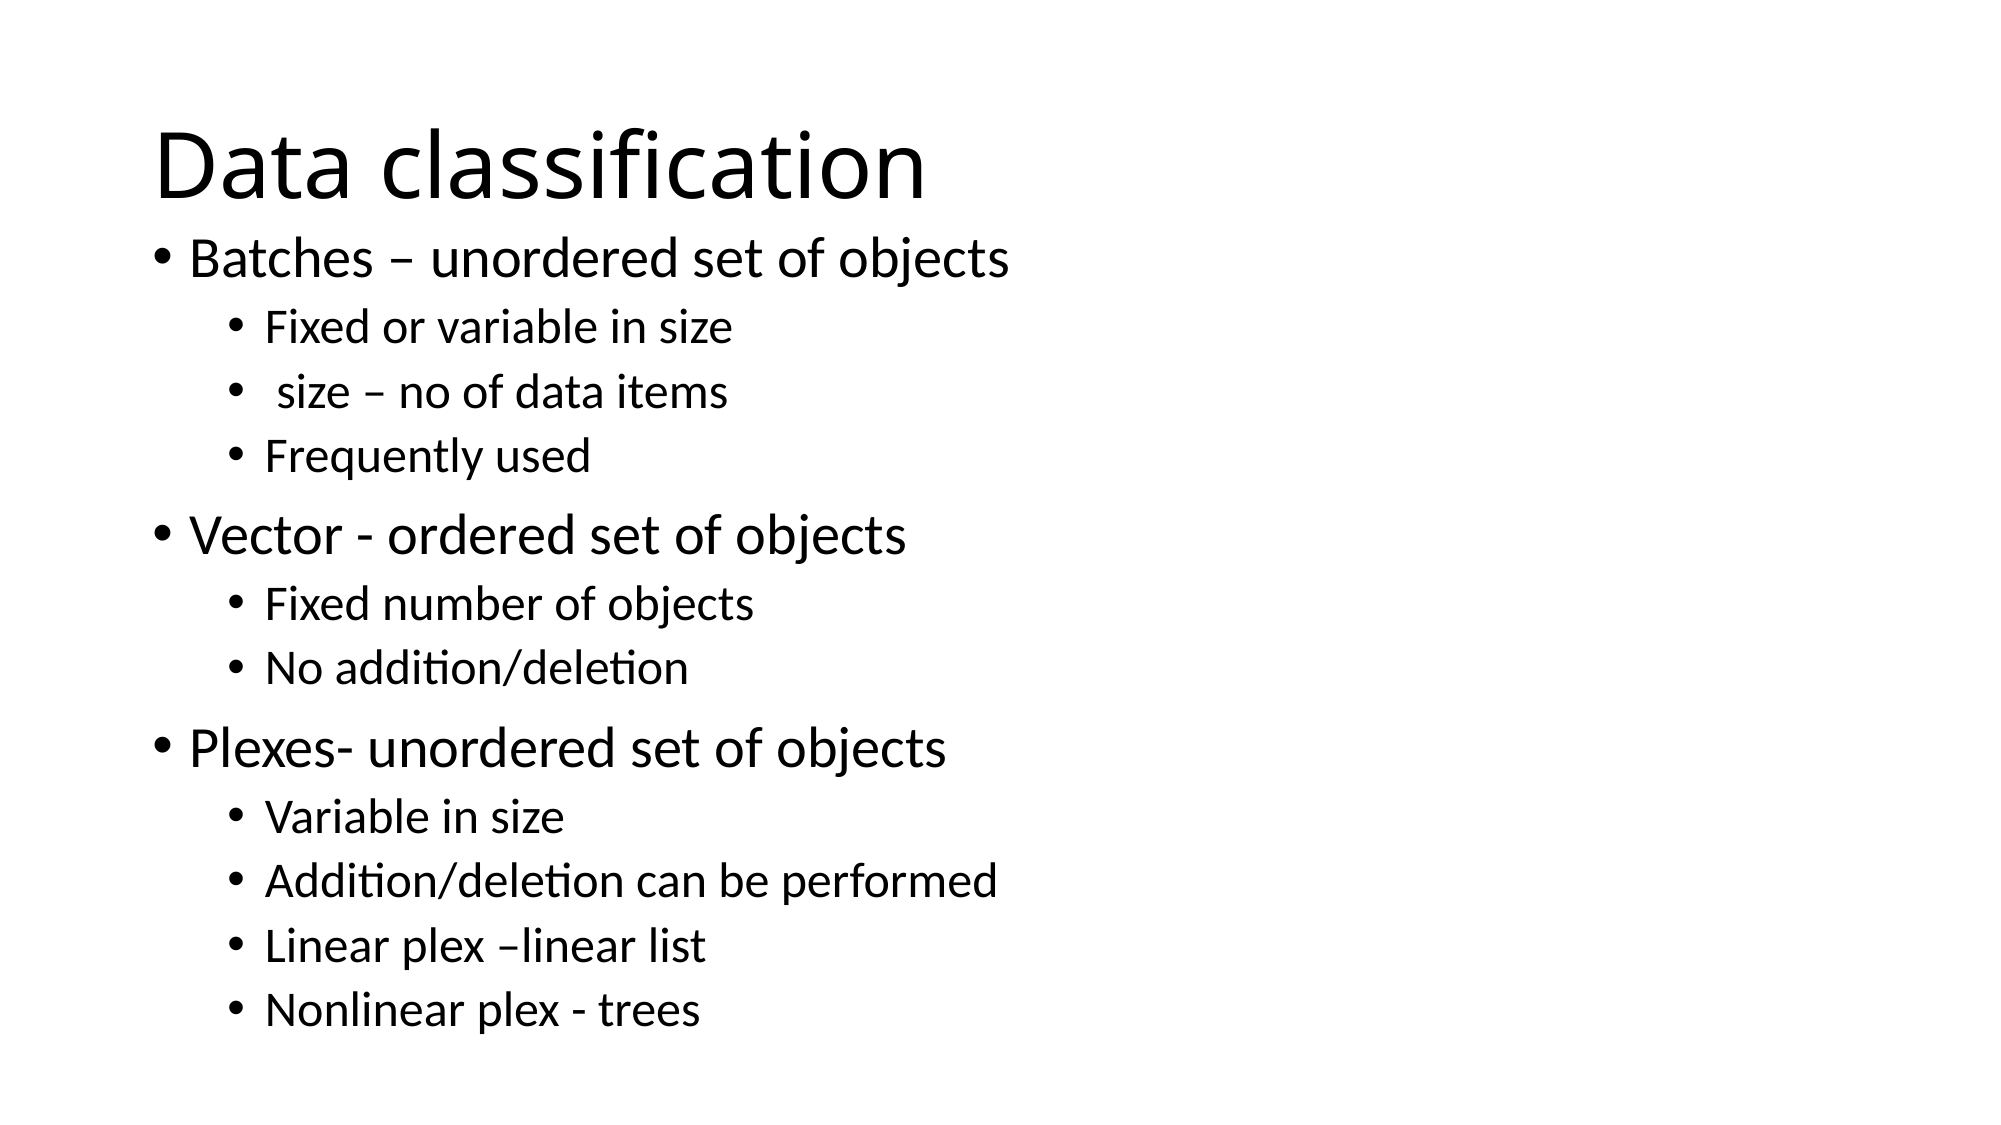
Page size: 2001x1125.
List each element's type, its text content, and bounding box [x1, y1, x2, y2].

title Data classification [137, 59, 1863, 219]
list Batches – unordered set of objects Fixed or variable in size size – no of data items Frequently used Vector - ordered set of objects Fixed number of objects No addition/deletion Plexes- unordered set of objects Variable in size Addition/deletion can be performed Linear plex –linear list Nonlinear plex - trees [137, 219, 1863, 1066]
